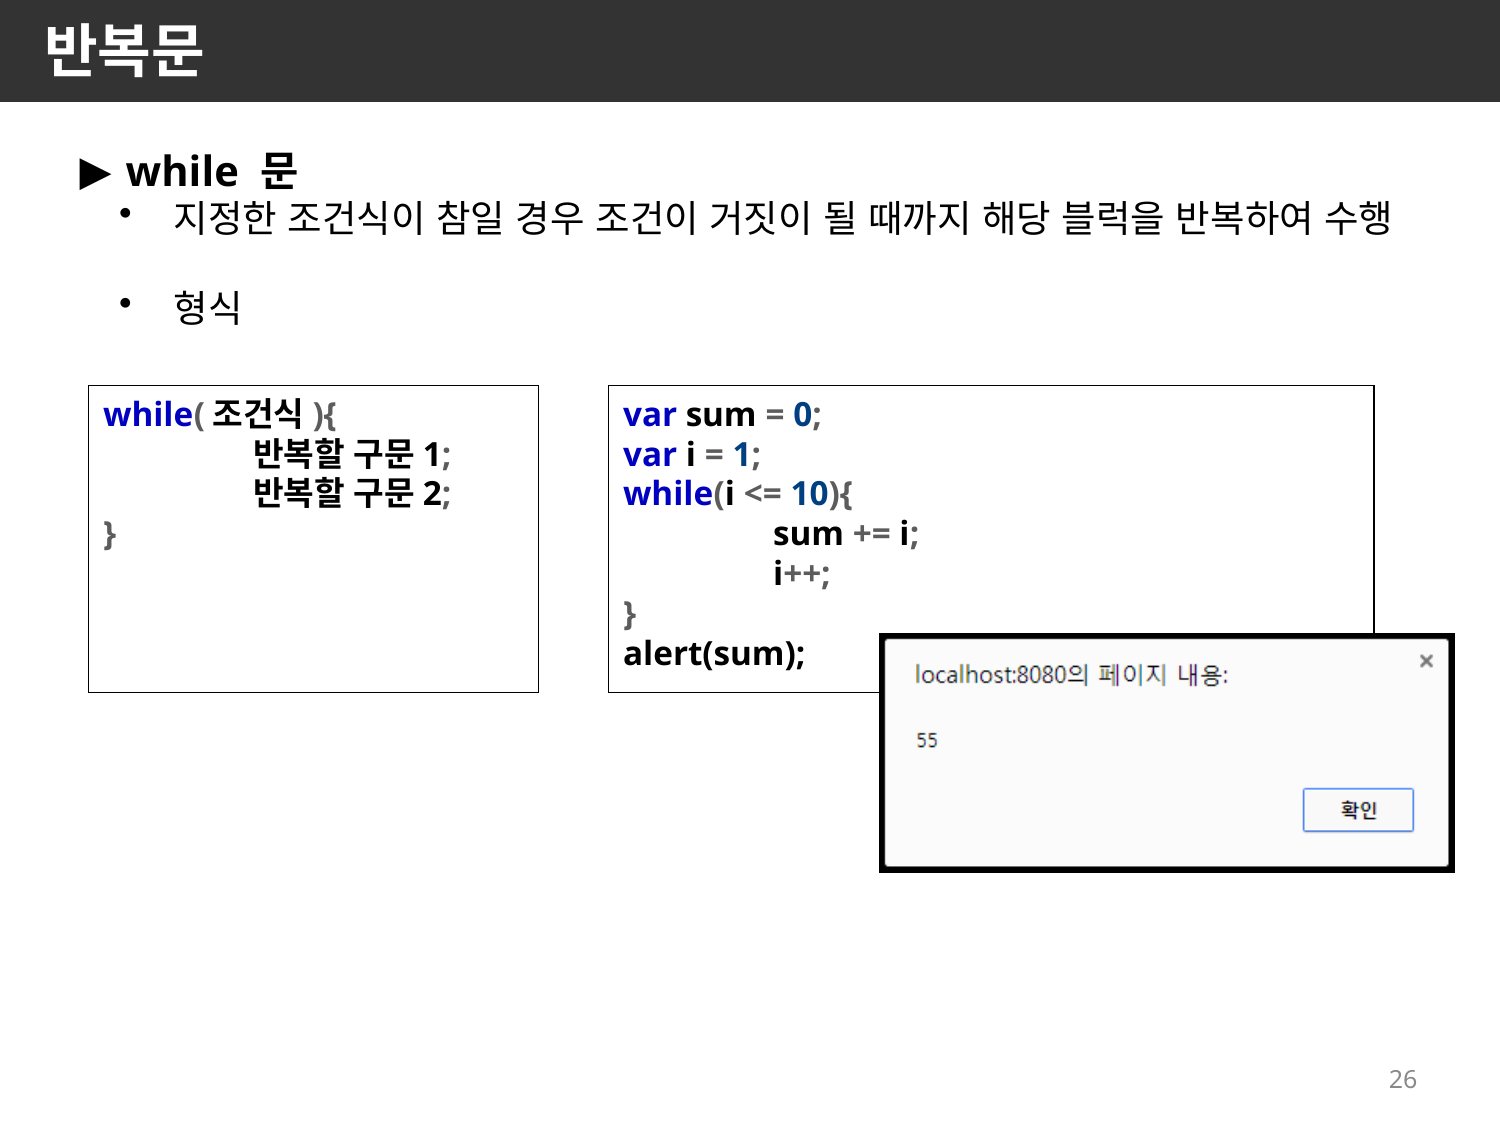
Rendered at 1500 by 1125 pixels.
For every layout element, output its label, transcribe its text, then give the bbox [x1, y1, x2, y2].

text_box while 문 지정한 조건식이 참일 경우 조건이 거짓이 될 때까지 해당 블럭을 반복하여 수행 형식 [64, 137, 1436, 337]
picture [879, 632, 1456, 873]
picture [0, 0, 1500, 103]
slide_number 26 [1082, 1050, 1433, 1111]
text_box var sum = 0; var i = 1; while(i <= 10){ sum += i; i++; } alert(sum); [608, 385, 1374, 693]
text_box while(조건식){ 반복할 구문1; 반복할 구문2; } [88, 385, 539, 693]
